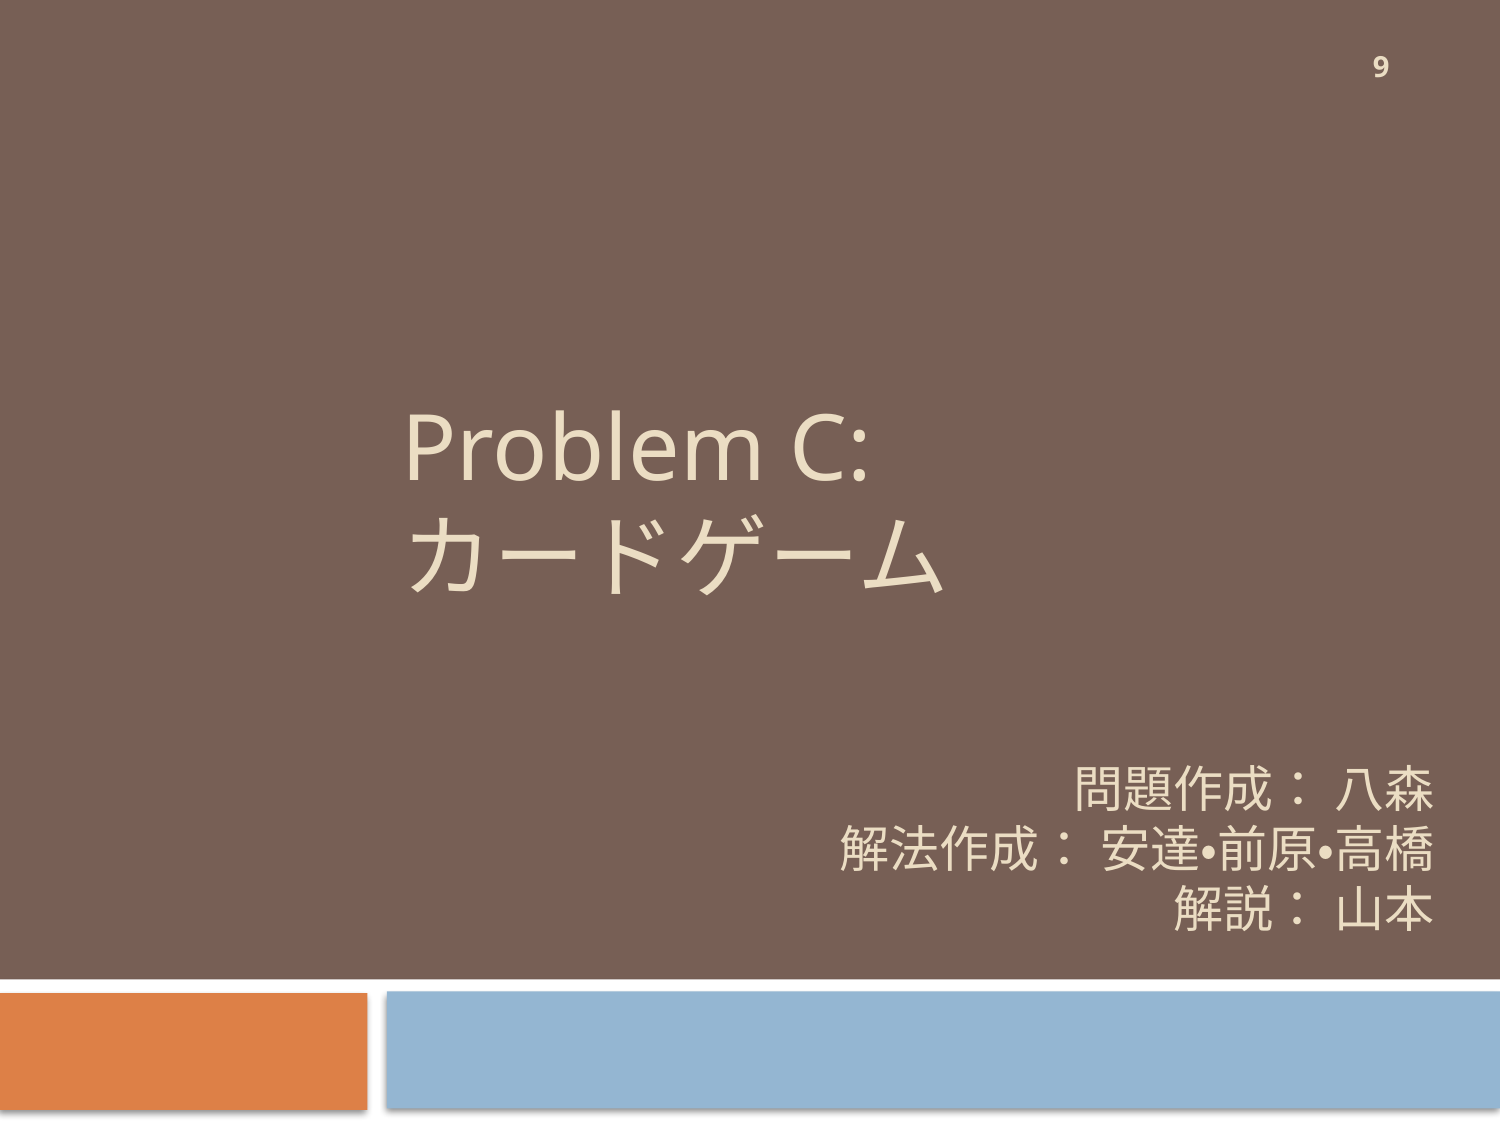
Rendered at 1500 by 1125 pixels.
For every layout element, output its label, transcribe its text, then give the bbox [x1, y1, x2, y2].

text_box 問題作成： 八森 解法作成： 安達・前原・高橋 解説： 山本 [386, 644, 1450, 945]
title Problem C: カードゲーム [386, 316, 1450, 617]
slide_number 9 [1312, 37, 1450, 100]
